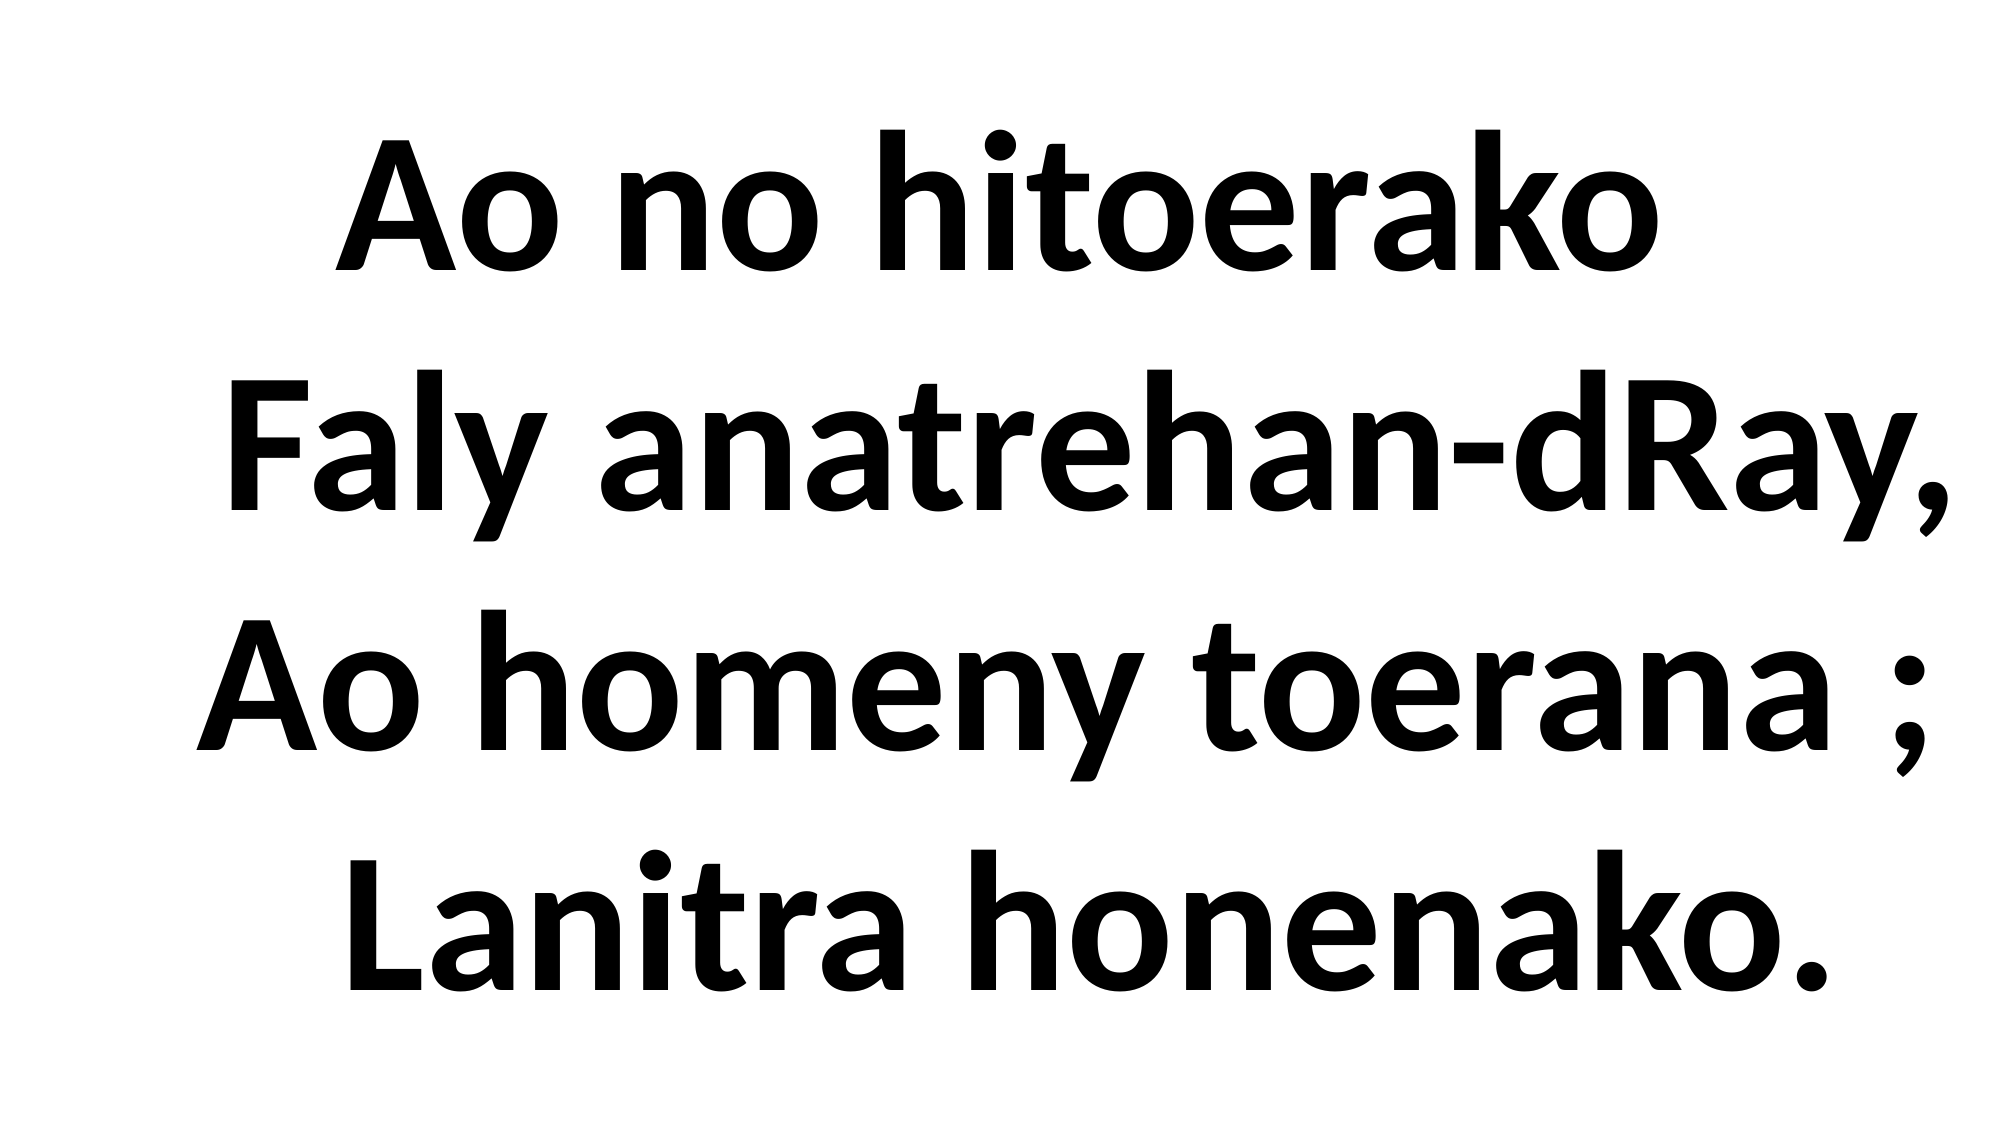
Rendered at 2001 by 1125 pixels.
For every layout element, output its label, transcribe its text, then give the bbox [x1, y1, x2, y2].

text_box Ao no hitoerako Faly anatrehan-dRay, Ao homeny toerana ; Lanitra honenako. [0, 63, 2000, 1038]
